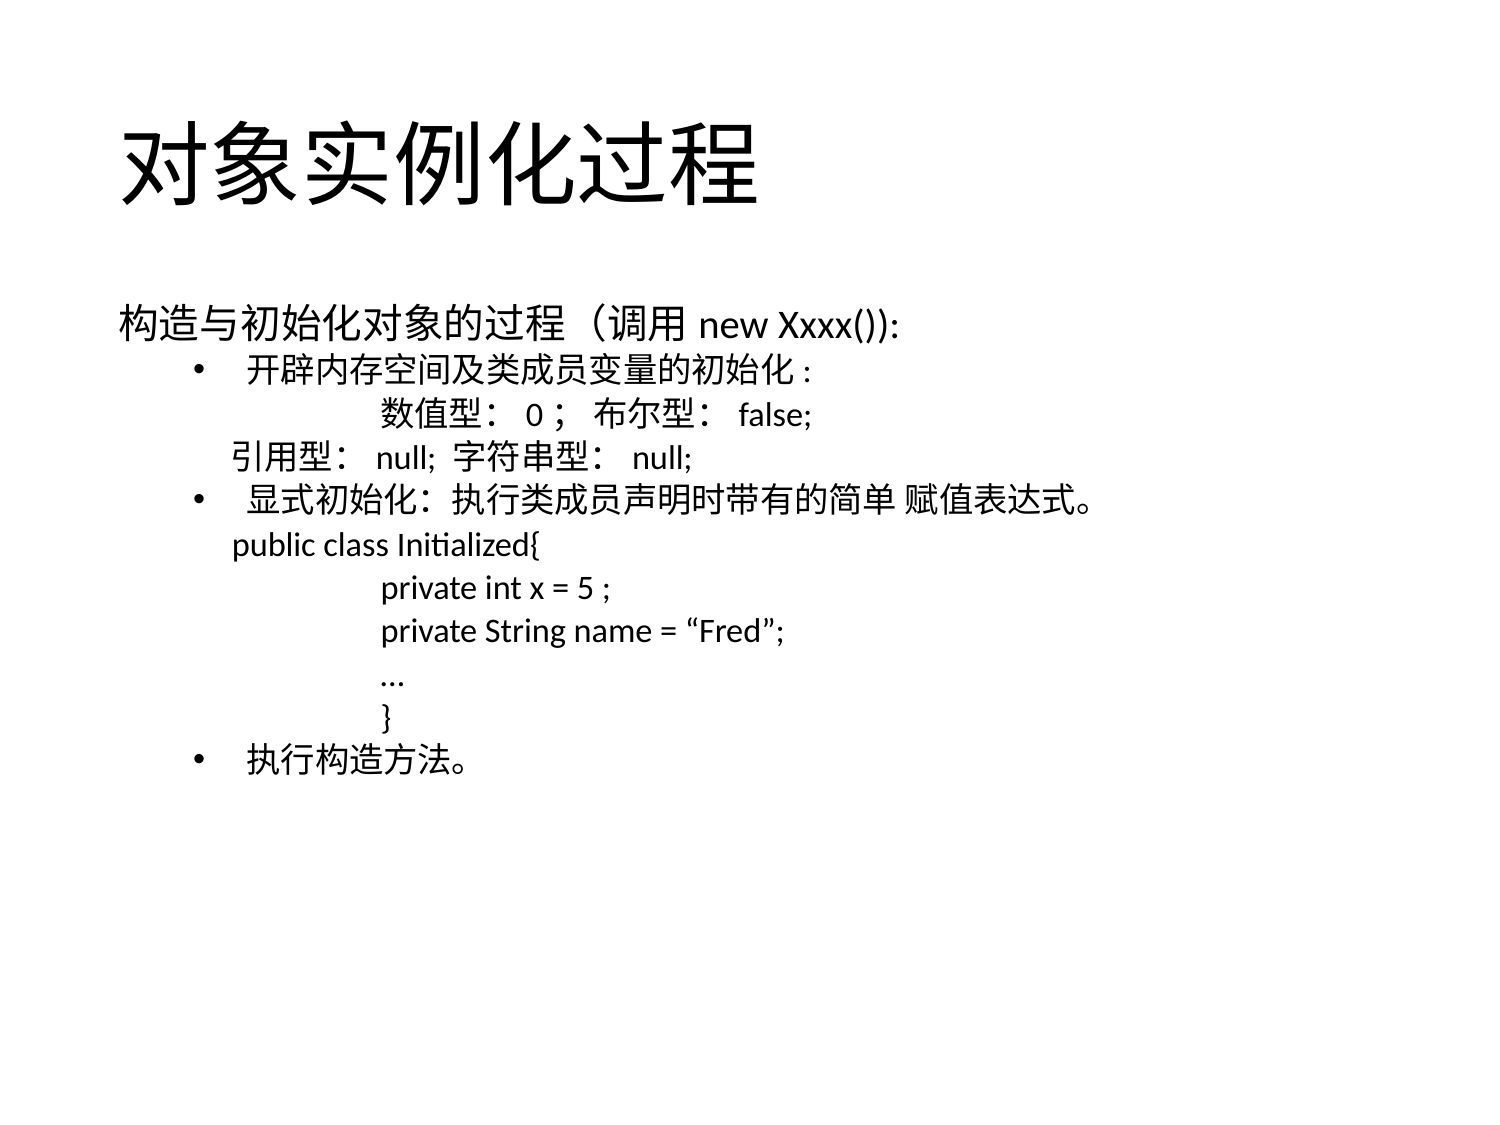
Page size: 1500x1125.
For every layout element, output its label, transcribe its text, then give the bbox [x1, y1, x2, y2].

title 对象实例化过程 [103, 59, 1397, 278]
list 构造与初始化对象的过程（调用new Xxxx()): 开辟内存空间及类成员变量的初始化: 数值型：0； 布尔型：false; 引用型：null; 字符串型：null; 显式初始化：执行类成员声明时带有的简单 赋值表达式。 public class Initialized{ private int x = 5 ; private String name = “Fred”; … } 执行构造方法。 [103, 299, 1397, 1014]
